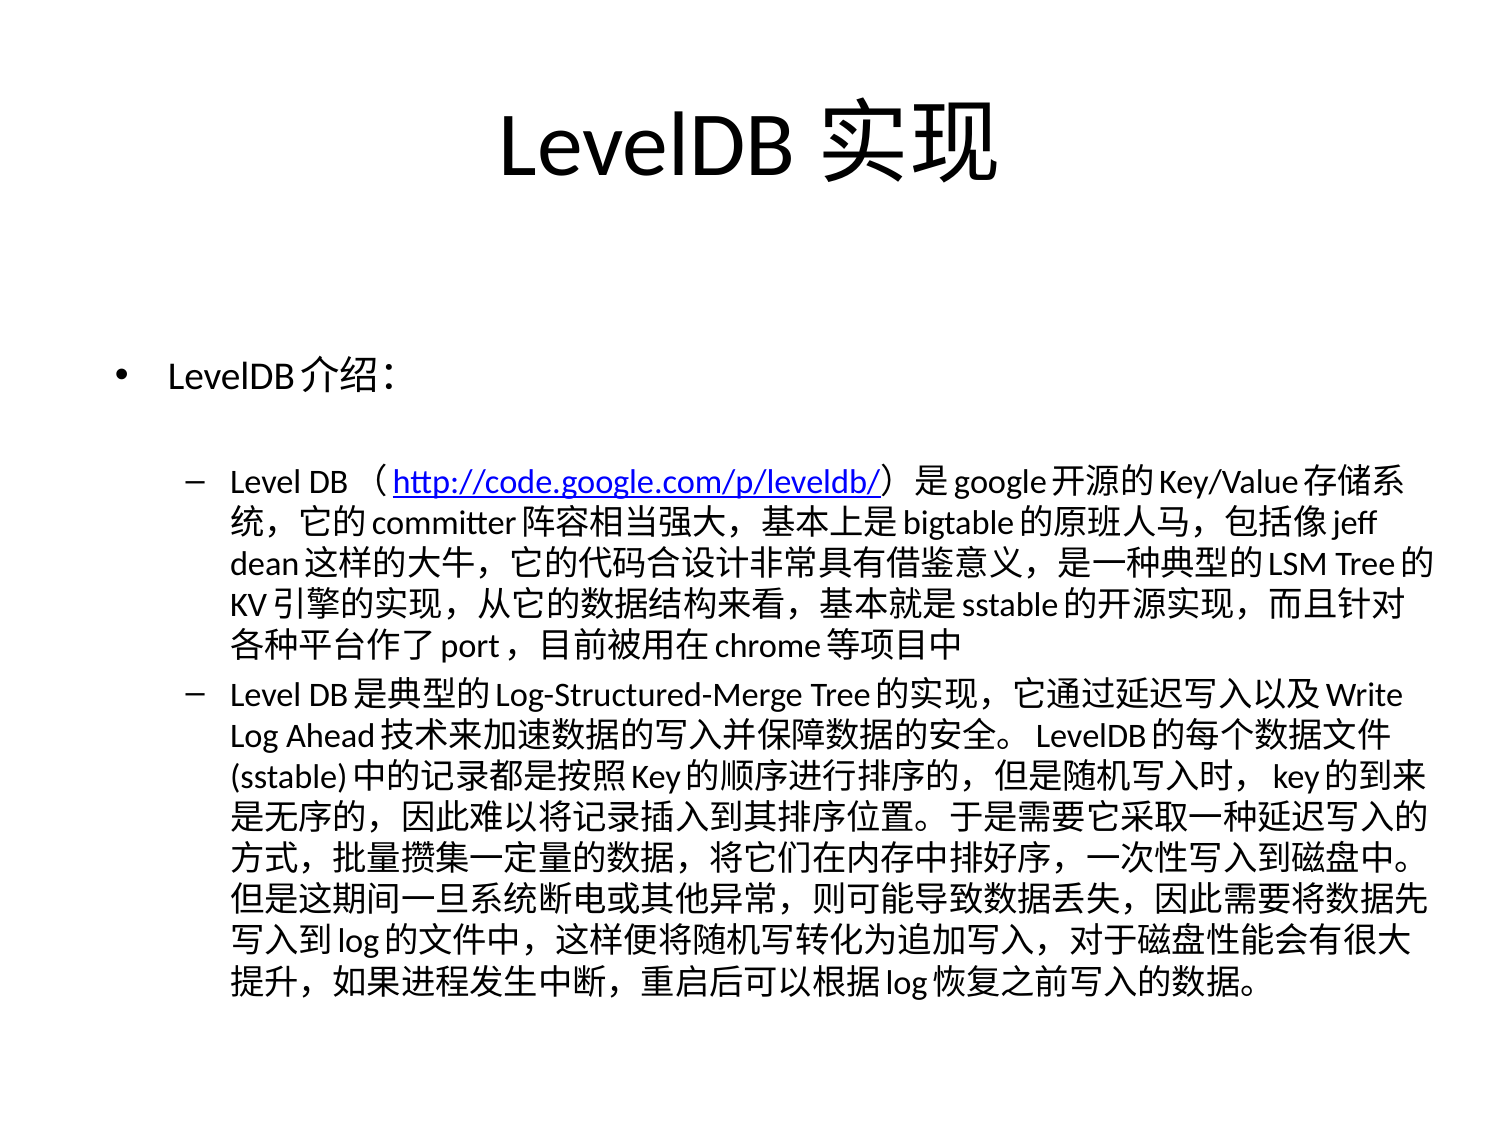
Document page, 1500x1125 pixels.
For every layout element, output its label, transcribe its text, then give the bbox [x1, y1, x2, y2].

text_box LevelDB介绍： Level DB（http://code.google.com/p/leveldb/）是google开源的Key/Value存储系统，它的committer阵容相当强大，基本上是bigtable的原班人马，包括像jeff dean这样的大牛，它的代码合设计非常具有借鉴意义，是一种典型的LSM Tree的KV引擎的实现，从它的数据结构来看，基本就是sstable的开源实现，而且针对各种平台作了port，目前被用在chrome等项目中 Level DB是典型的Log-Structured-Merge Tree的实现，它通过延迟写入以及Write Log Ahead技术来加速数据的写入并保障数据的安全。LevelDB的每个数据文件(sstable)中的记录都是按照Key的顺序进行排序的，但是随机写入时，key的到来是无序的，因此难以将记录插入到其排序位置。于是需要它采取一种延迟写入的方式，批量攒集一定量的数据，将它们在内存中排好序，一次性写入到磁盘中。但是这期间一旦系统断电或其他异常，则可能导致数据丢失，因此需要将数据先写入到log的文件中，这样便将随机写转化为追加写入，对于磁盘性能会有很大提升，如果进程发生中断，重启后可以根据log恢复之前写入的数据。 [99, 287, 1450, 1030]
title LevelDB实现 [75, 45, 1425, 233]
list [75, 262, 1425, 1005]
